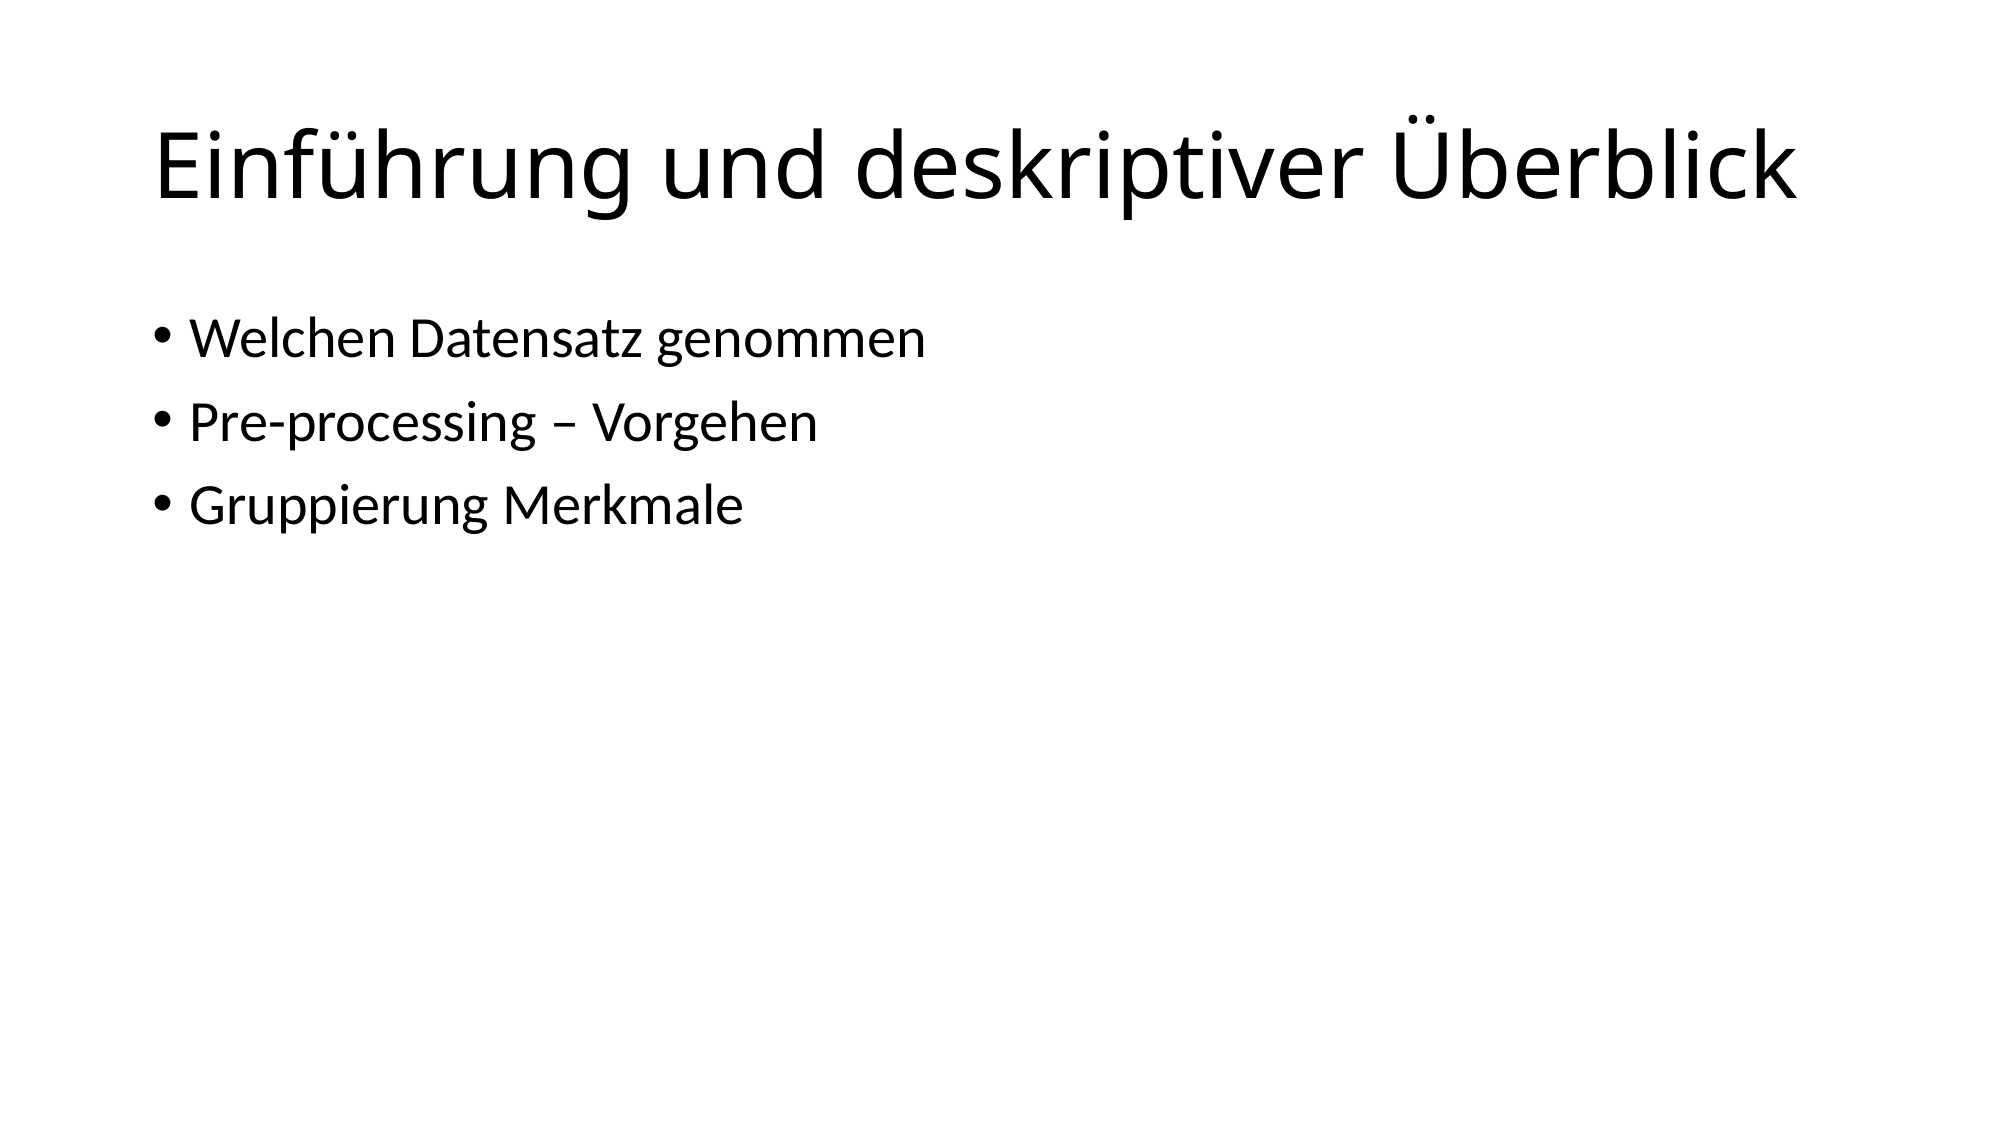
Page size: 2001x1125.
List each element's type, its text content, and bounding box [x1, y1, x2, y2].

title Einführung und deskriptiver Überblick [137, 59, 1863, 278]
list Welchen Datensatz genommen Pre-processing – Vorgehen Gruppierung Merkmale [137, 299, 1863, 1014]
